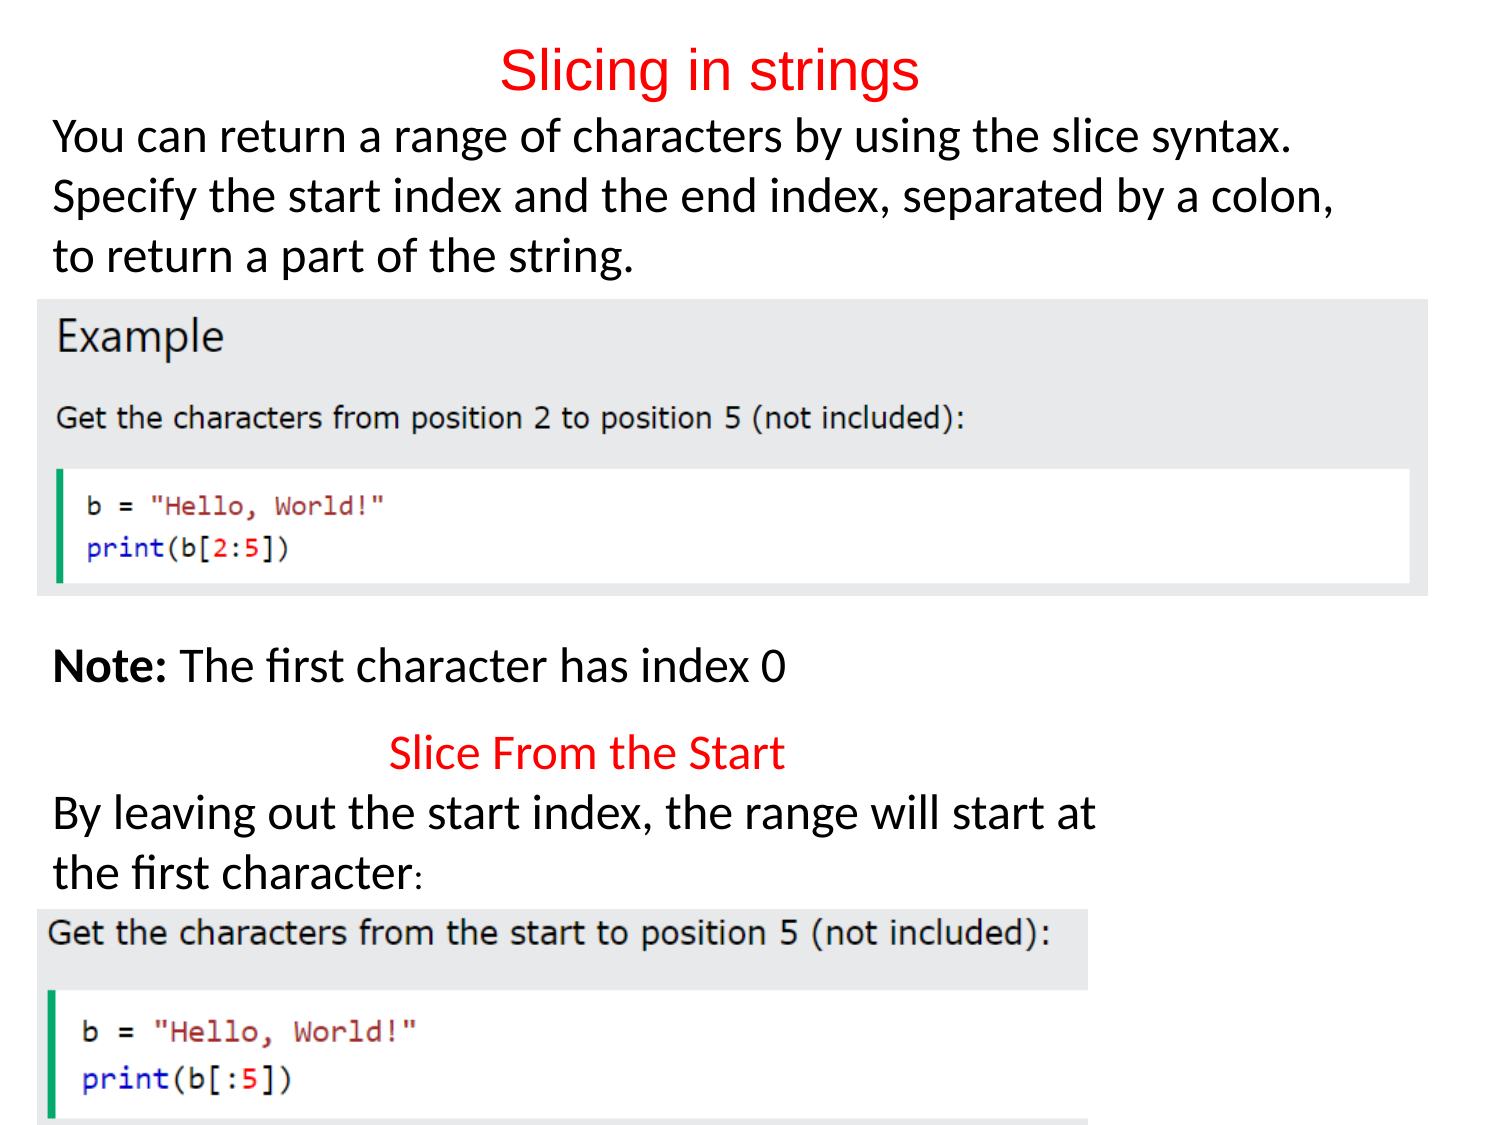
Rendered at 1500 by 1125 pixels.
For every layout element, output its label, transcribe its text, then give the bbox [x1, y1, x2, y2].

text_box Slice From the Start By leaving out the start index, the range will start at the first character: [37, 712, 1138, 908]
text_box Note: The first character has index 0 [37, 624, 1050, 700]
picture [37, 299, 1428, 596]
text_box Slicing in strings You can return a range of characters by using the slice syntax. Specify the start index and the end index, separated by a colon, to return a part of the string. [37, 24, 1400, 290]
picture [37, 909, 1088, 1125]
